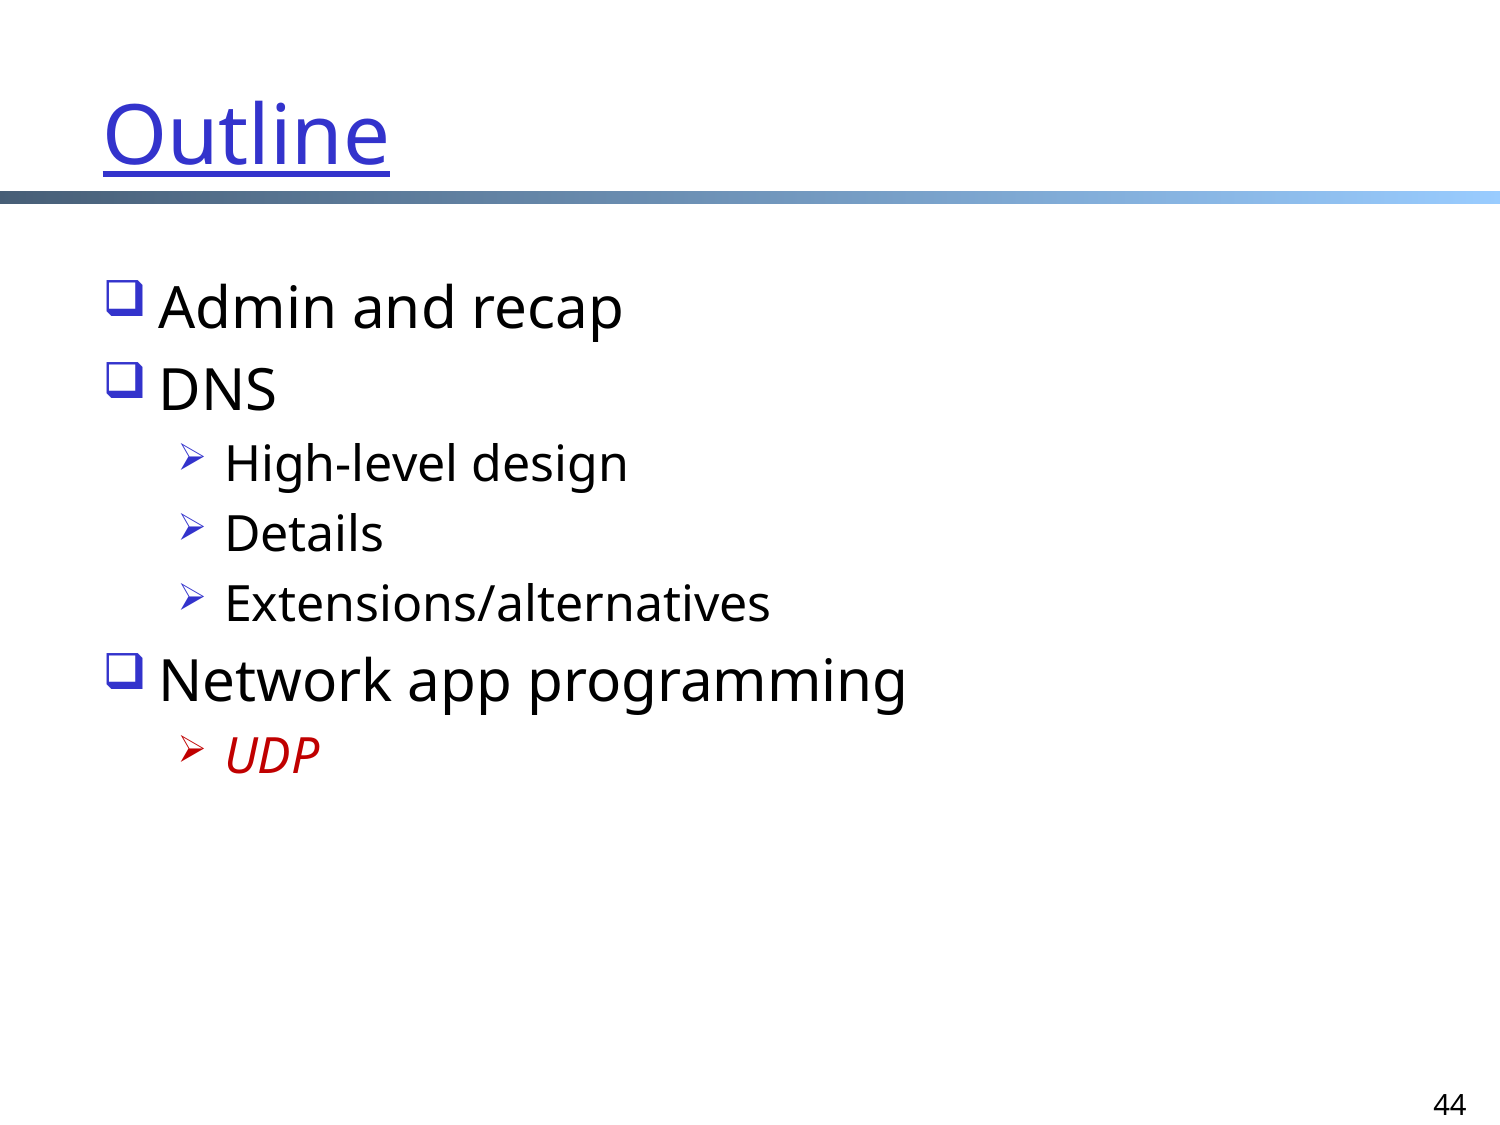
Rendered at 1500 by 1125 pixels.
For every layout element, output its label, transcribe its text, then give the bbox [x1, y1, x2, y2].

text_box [1424, 191, 1428, 204]
title Outline [87, 37, 1404, 225]
slide_number 44 [1406, 1078, 1482, 1125]
list Admin and recap DNS High-level design Details Extensions/alternatives Network app programming UDP [87, 262, 1413, 1047]
